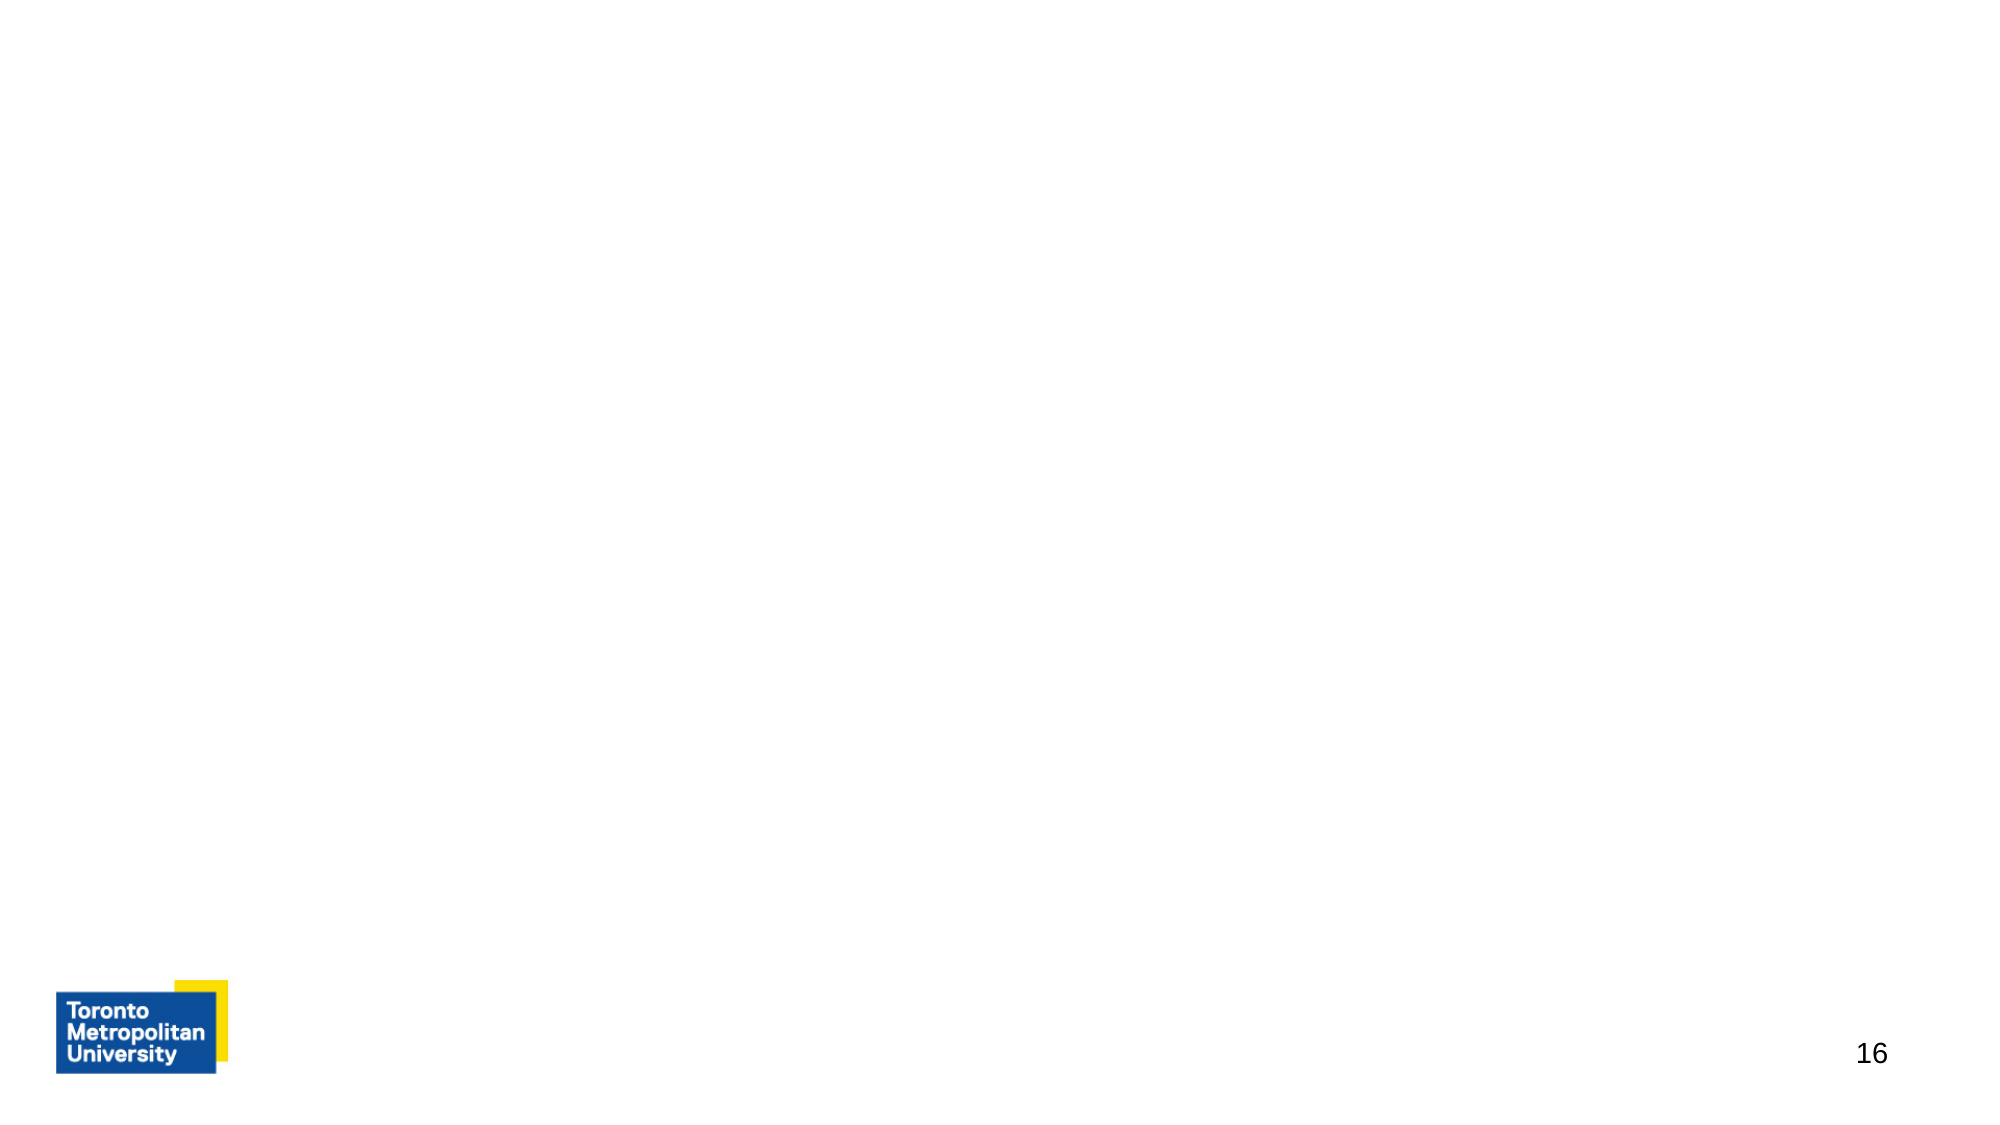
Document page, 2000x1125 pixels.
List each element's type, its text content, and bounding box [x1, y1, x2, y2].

picture [0, 0, 2000, 1125]
slide_number 16 [1831, 1022, 1904, 1083]
